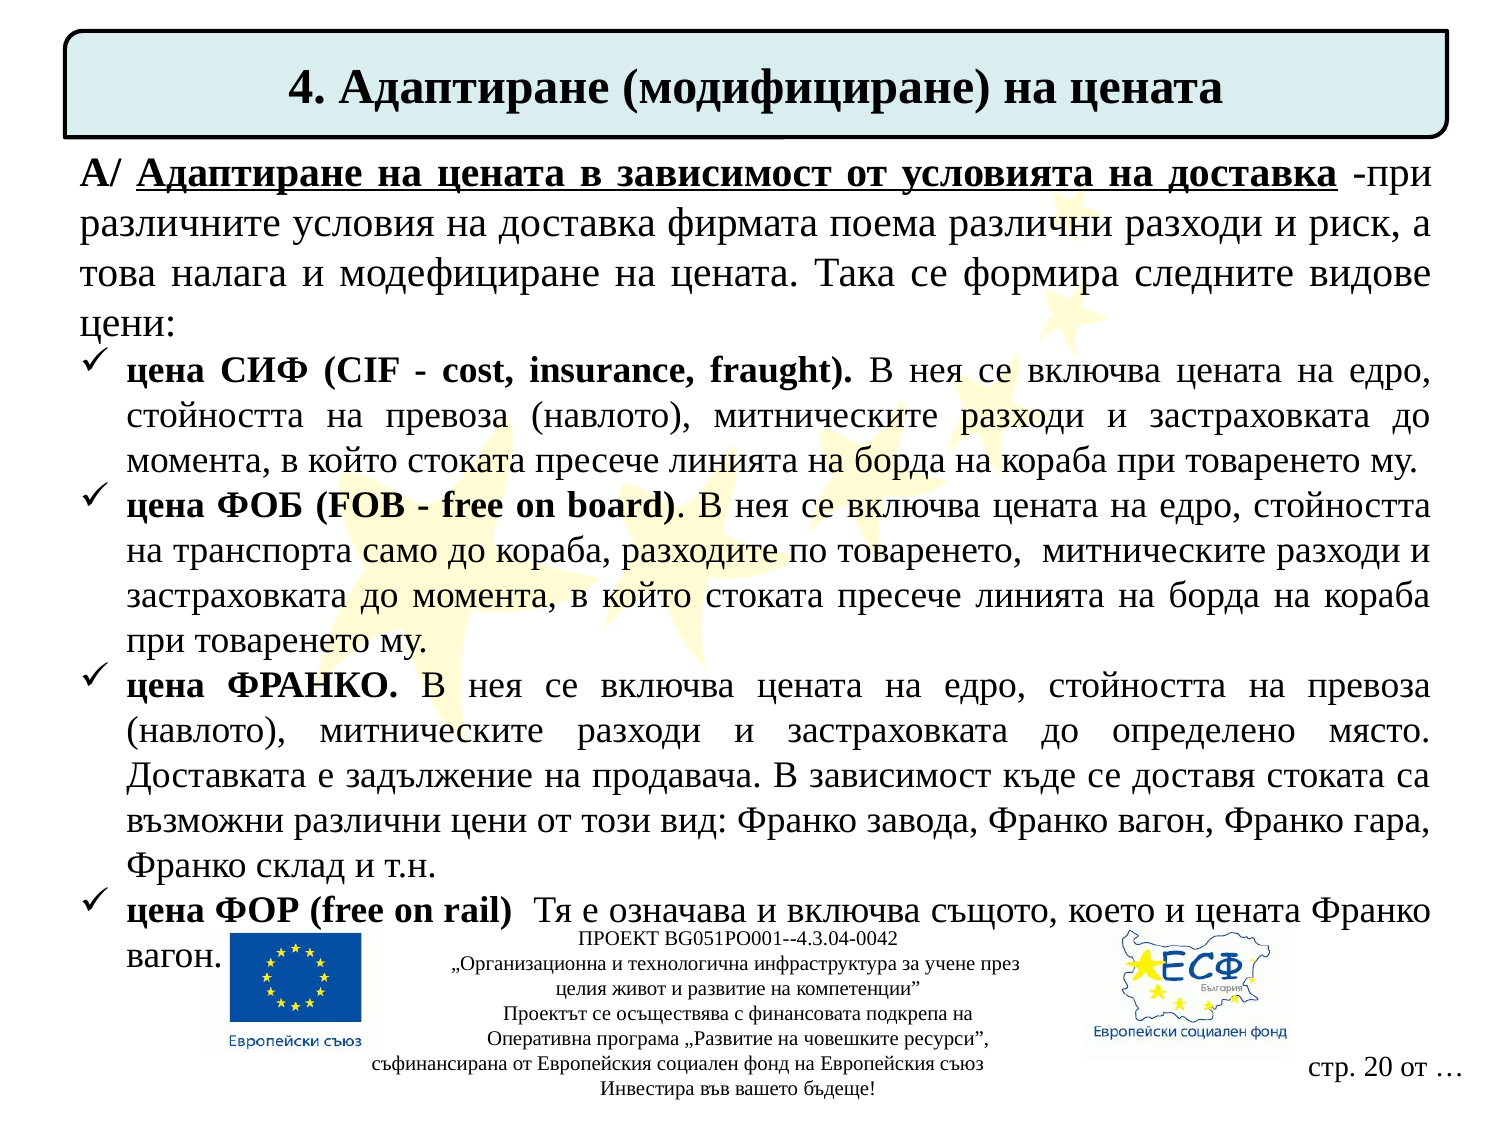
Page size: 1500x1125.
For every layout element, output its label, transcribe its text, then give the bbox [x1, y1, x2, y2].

text_box А/ Адаптиране на цената в зависимост от условията на доставка -при различните условия на доставка фирмата поема различни разходи и риск, а това налага и модефициране на цената. Така се формира следните видове цени: [64, 137, 1447, 338]
text_box 4. Адаптиране (модифициране) на цената [62, 28, 1450, 139]
footer ПРОЕКТ BG051PO001--4.3.04-0042 „Организационна и технологична инфраструктура за учене през целия живот и развитие на компетенции” Проектът се осъществява с финансовата подкрепа на Оперативна програма „Развитие на човешките ресурси”, съфинансирана от Европейския социален фонд на Европейския съюз Инвестира във вашето бъдеще! [159, 983, 1317, 1102]
text_box цена СИФ (CIF - cost, insurance, fraught). В нея се включва цената на едро, стойността на превоза (навлото), митническите разходи и застраховката до момента, в който стоката пресече линията на борда на кораба при товаренето му. цена ФОБ (FOB - free on board). В нея се включва цената на едро, стойността на транспорта само до кораба, разходите по товаренето, митническите разходи и застраховката до момента, в който стоката пресече линията на борда на кораба при товаренето му. цена ФРАНКО. В нея се включва цената на едро, стойността на превоза (навлото), митническите разходи и застраховката до определено място. Доставката е задължение на продавача. В зависимост къде се доставя стоката са възможни различни цени от този вид: Франко завода, Франко вагон, Франко гара, Франко склад и т.н. цена ФОР (free on rail) Тя е означава и включва същото, което и цената Франко вагон. [64, 338, 1447, 983]
